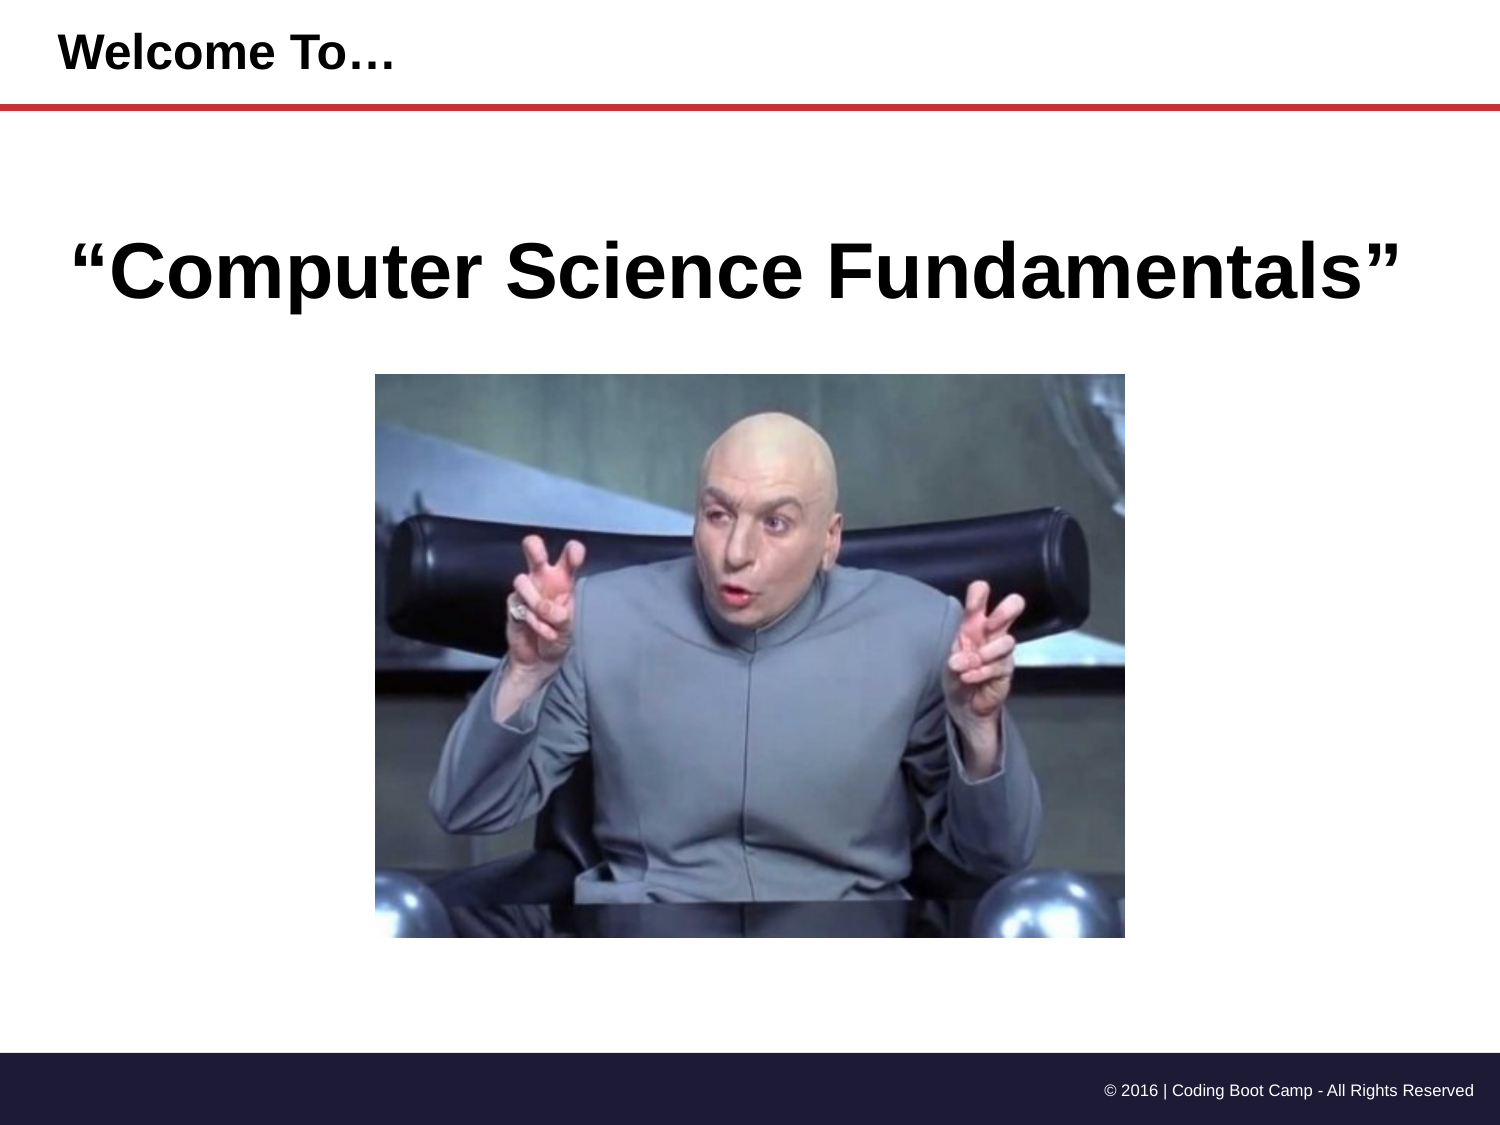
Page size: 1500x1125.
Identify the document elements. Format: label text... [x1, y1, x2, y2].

picture [374, 374, 1126, 938]
title Welcome To… [49, 0, 948, 108]
text_box “Computer Science Fundamentals” [61, 212, 1412, 323]
